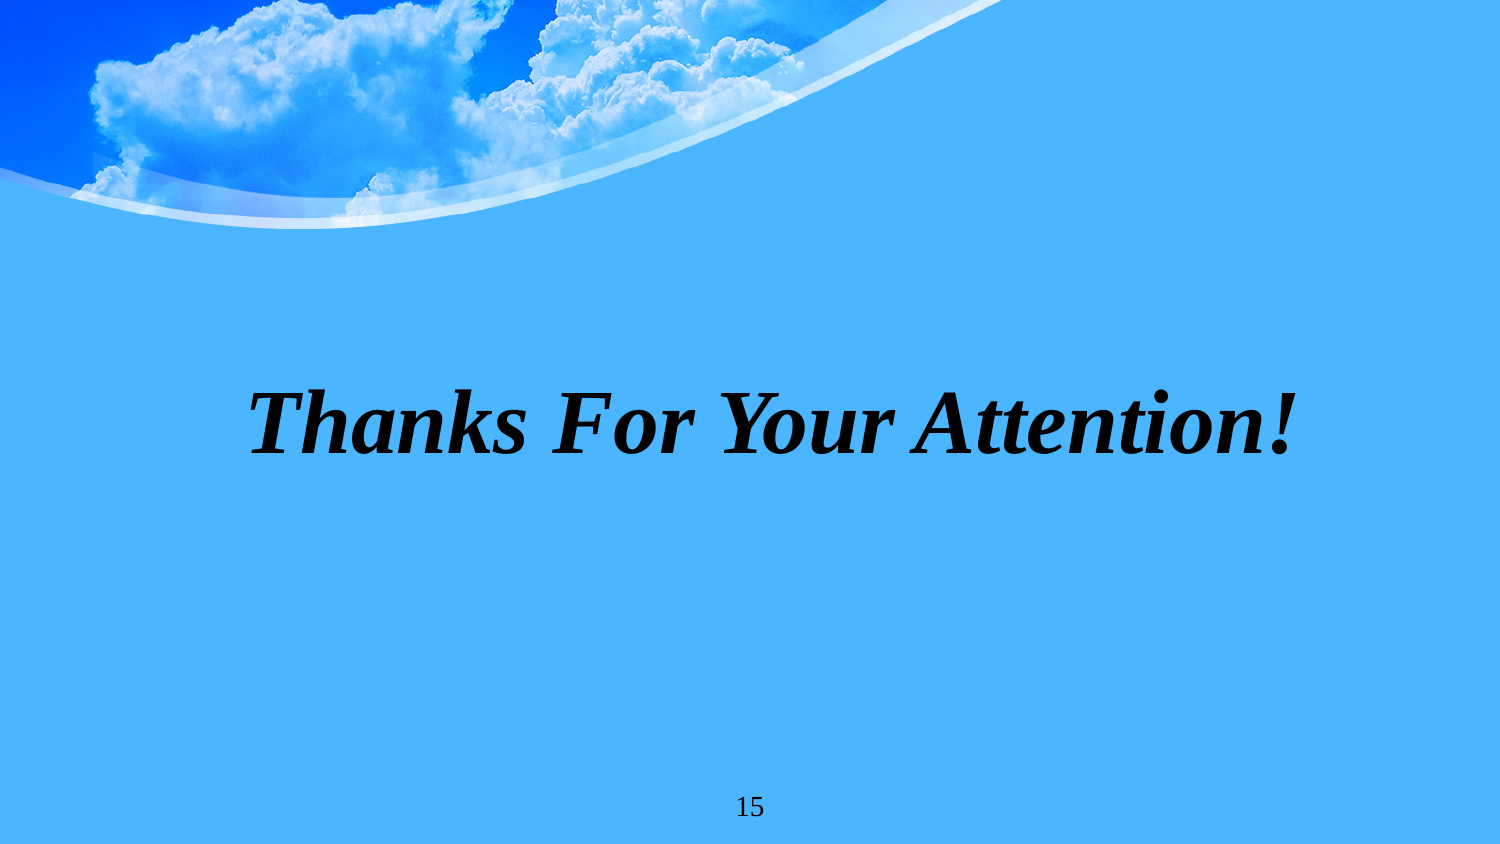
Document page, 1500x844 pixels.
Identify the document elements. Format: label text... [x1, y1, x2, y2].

picture [0, 0, 1500, 844]
title Thanks For Your Attention! [98, 346, 1449, 488]
footer 15 [512, 782, 988, 827]
